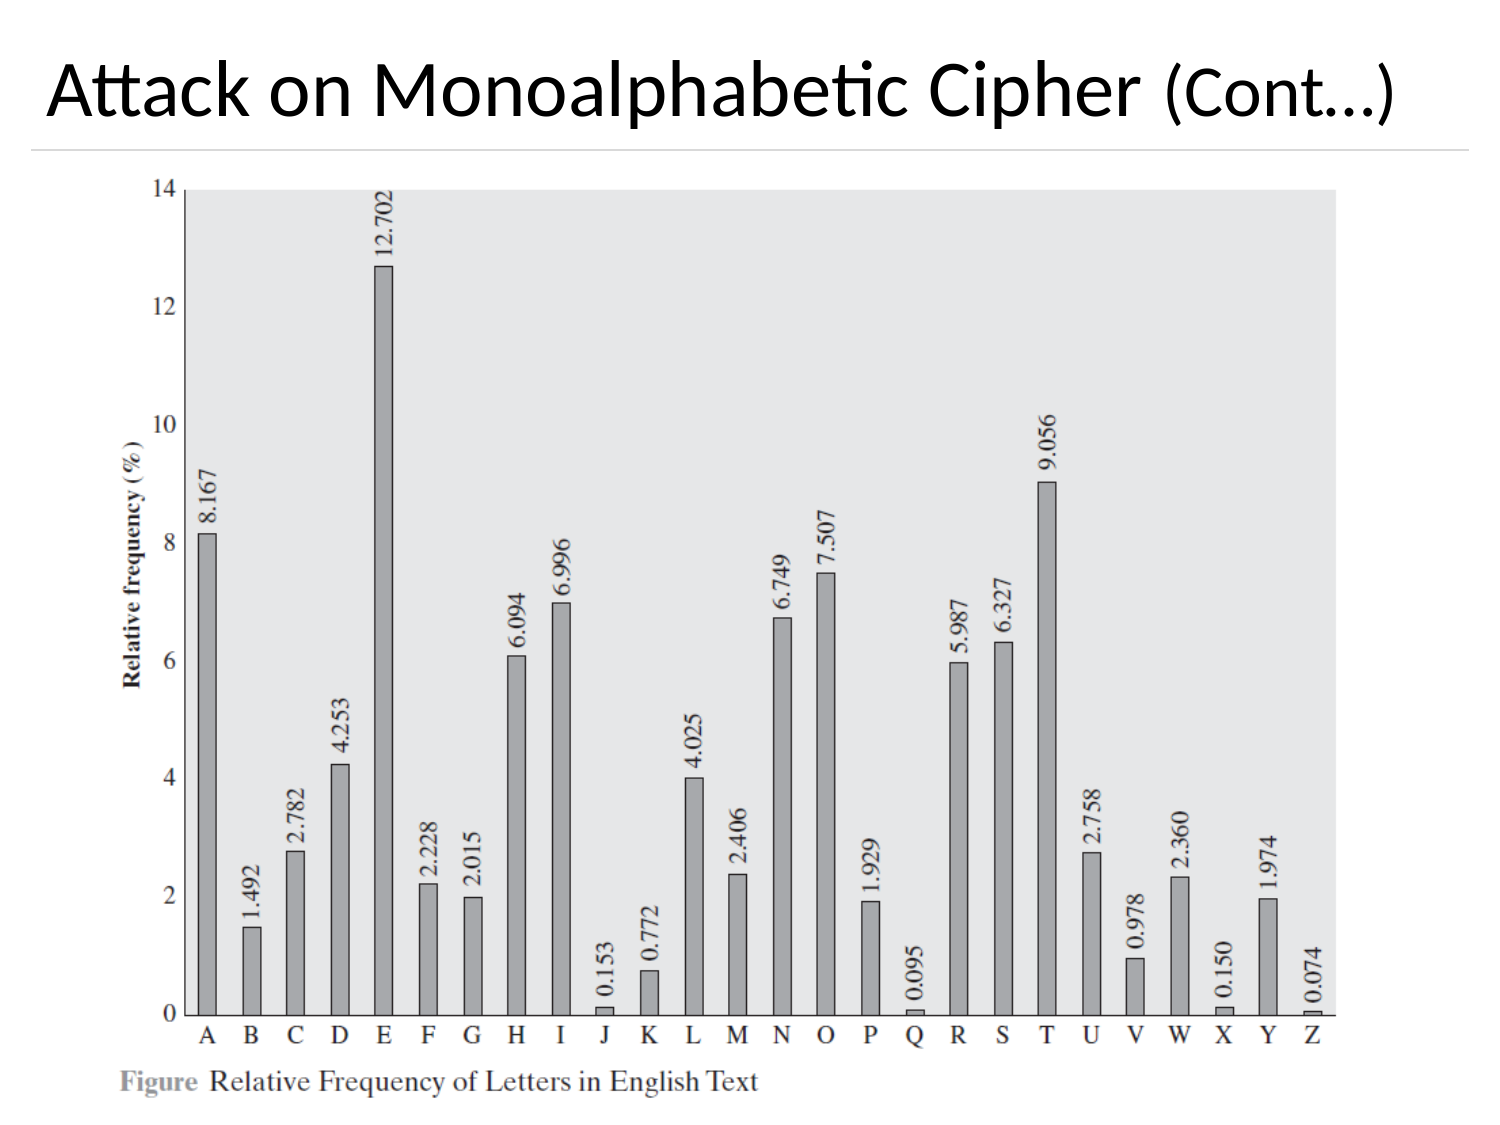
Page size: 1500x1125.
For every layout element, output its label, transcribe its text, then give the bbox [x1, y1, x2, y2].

picture [84, 171, 1347, 1107]
title Attack on Monoalphabetic Cipher (Cont…) [31, 17, 1469, 150]
